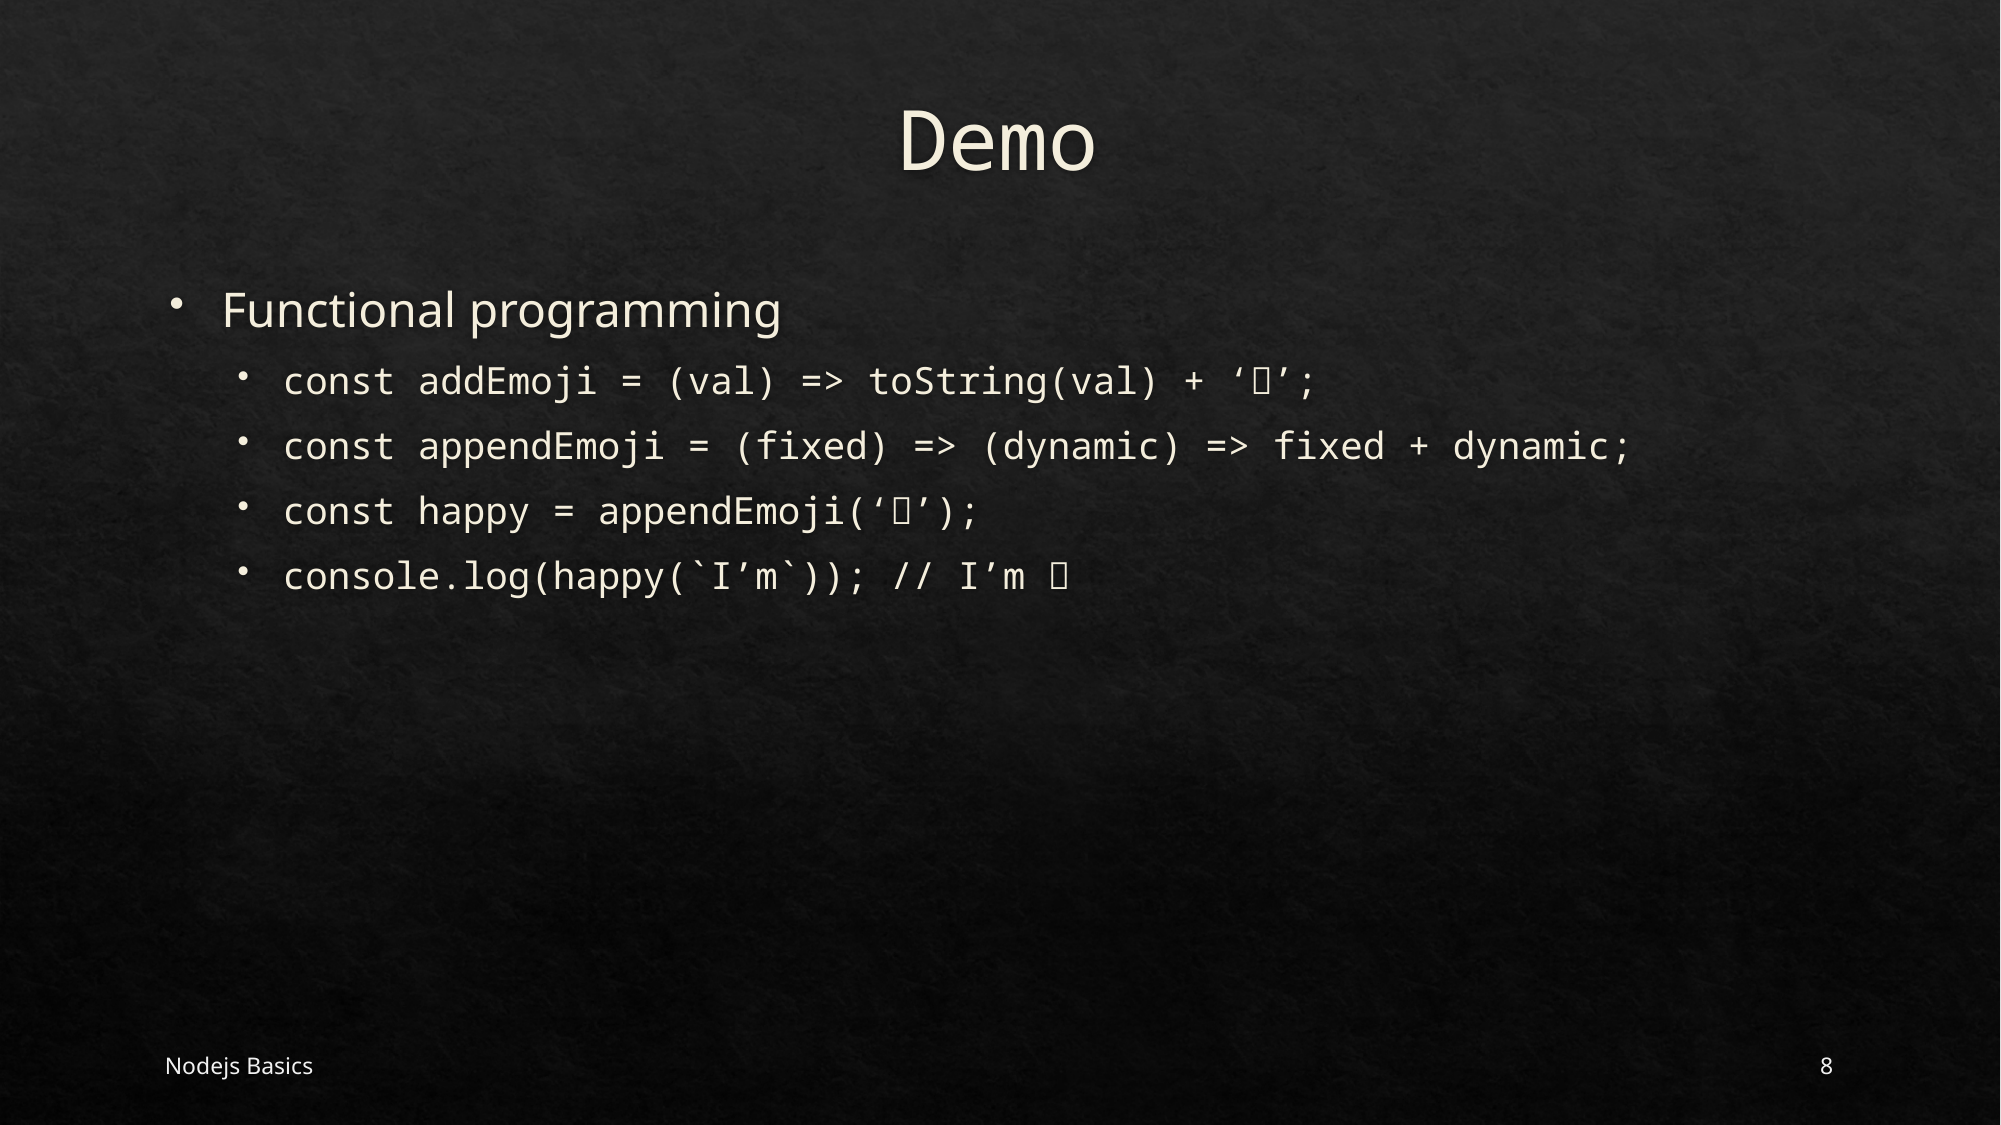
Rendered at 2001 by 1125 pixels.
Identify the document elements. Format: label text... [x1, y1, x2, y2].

list Functional programming const addEmoji = (val) => toString(val) + ‘’; const appendEmoji = (fixed) => (dynamic) => fixed + dynamic; const happy = appendEmoji(‘’); console.log(happy(`I’m`)); // I’m  [149, 265, 1849, 1020]
title Demo [149, 39, 1849, 247]
slide_number 8 [1724, 1037, 1849, 1098]
footer Nodejs Basics [149, 1037, 1245, 1098]
